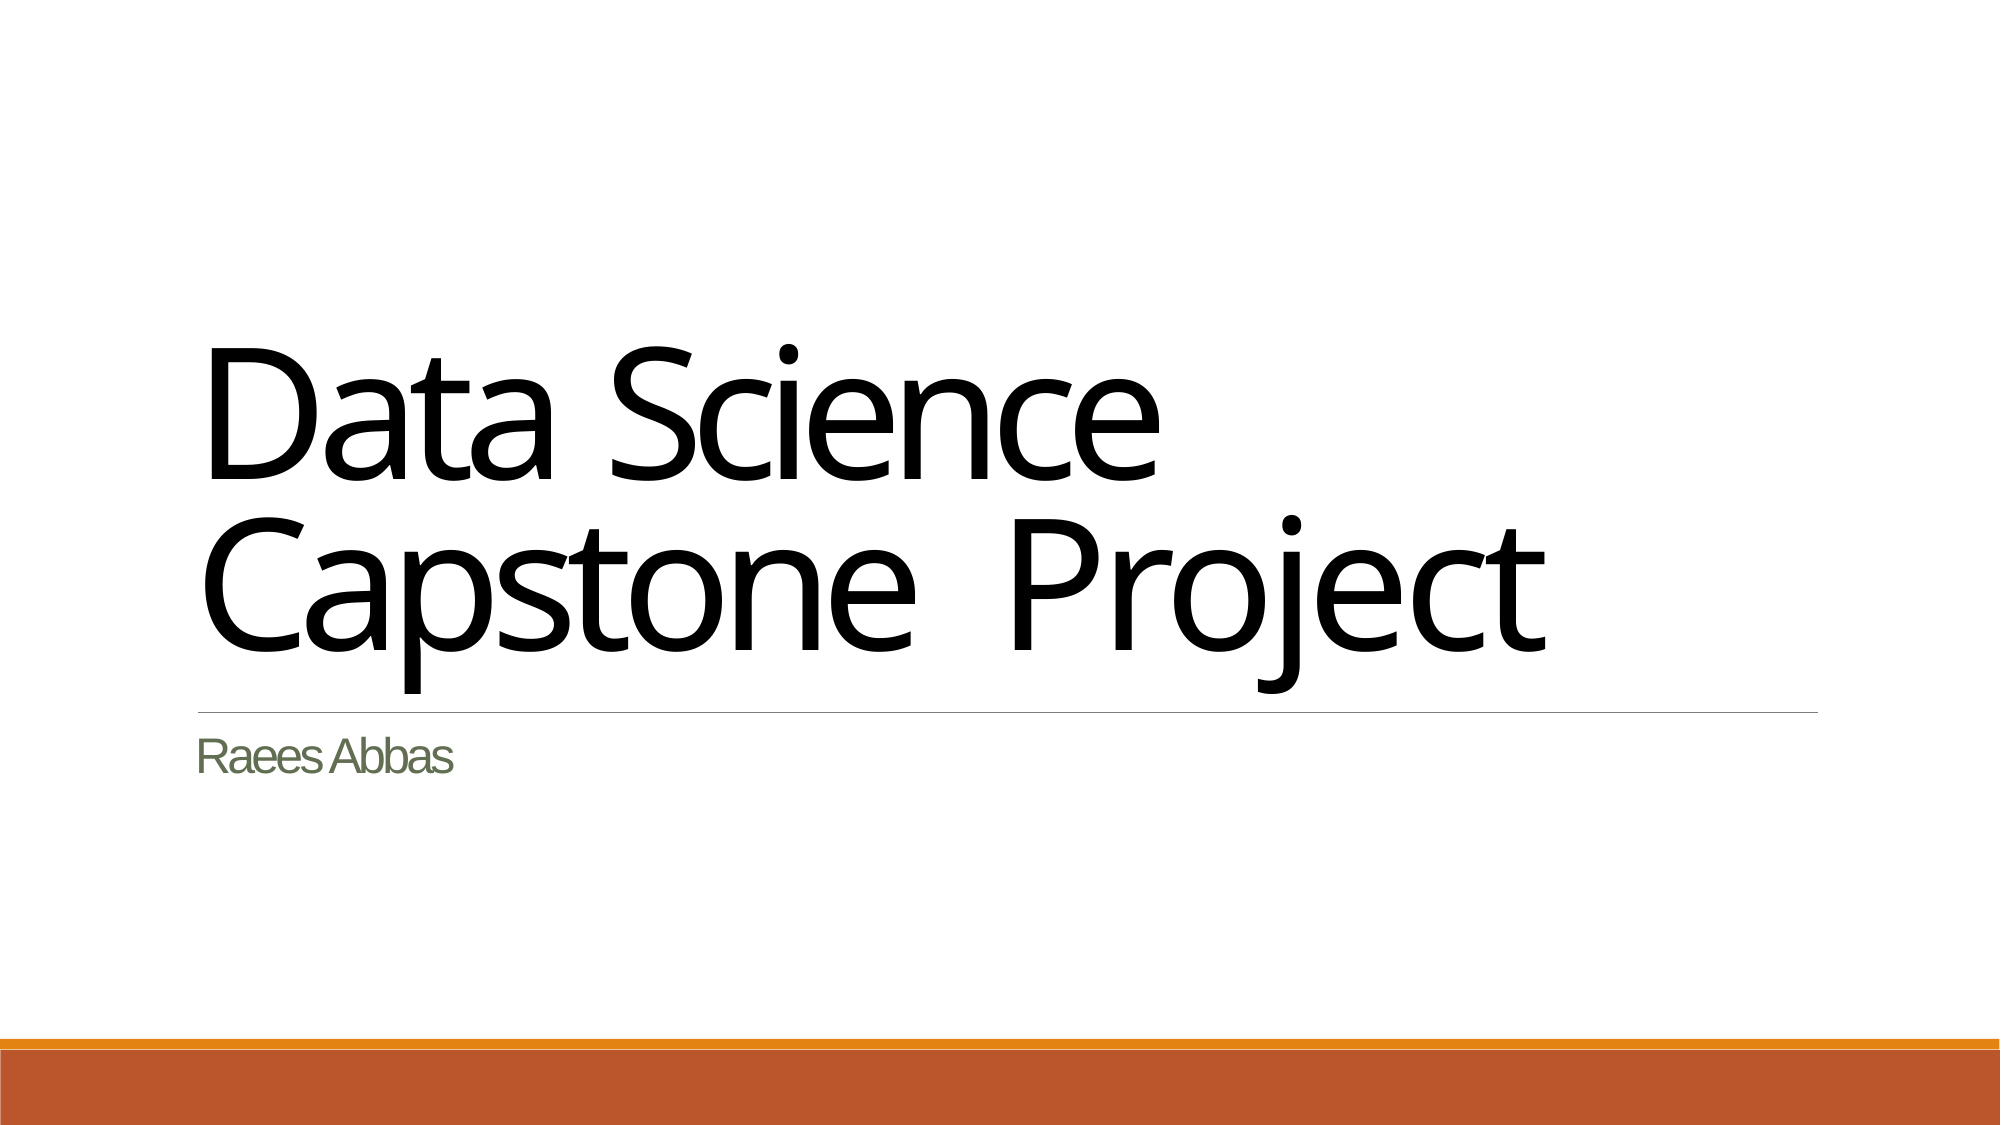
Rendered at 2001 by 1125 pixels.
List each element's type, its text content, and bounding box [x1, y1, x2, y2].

list Data Science Capstone Project [192, 266, 1808, 983]
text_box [0, 1038, 2000, 1125]
text_box Raees Abbas [192, 705, 1159, 784]
